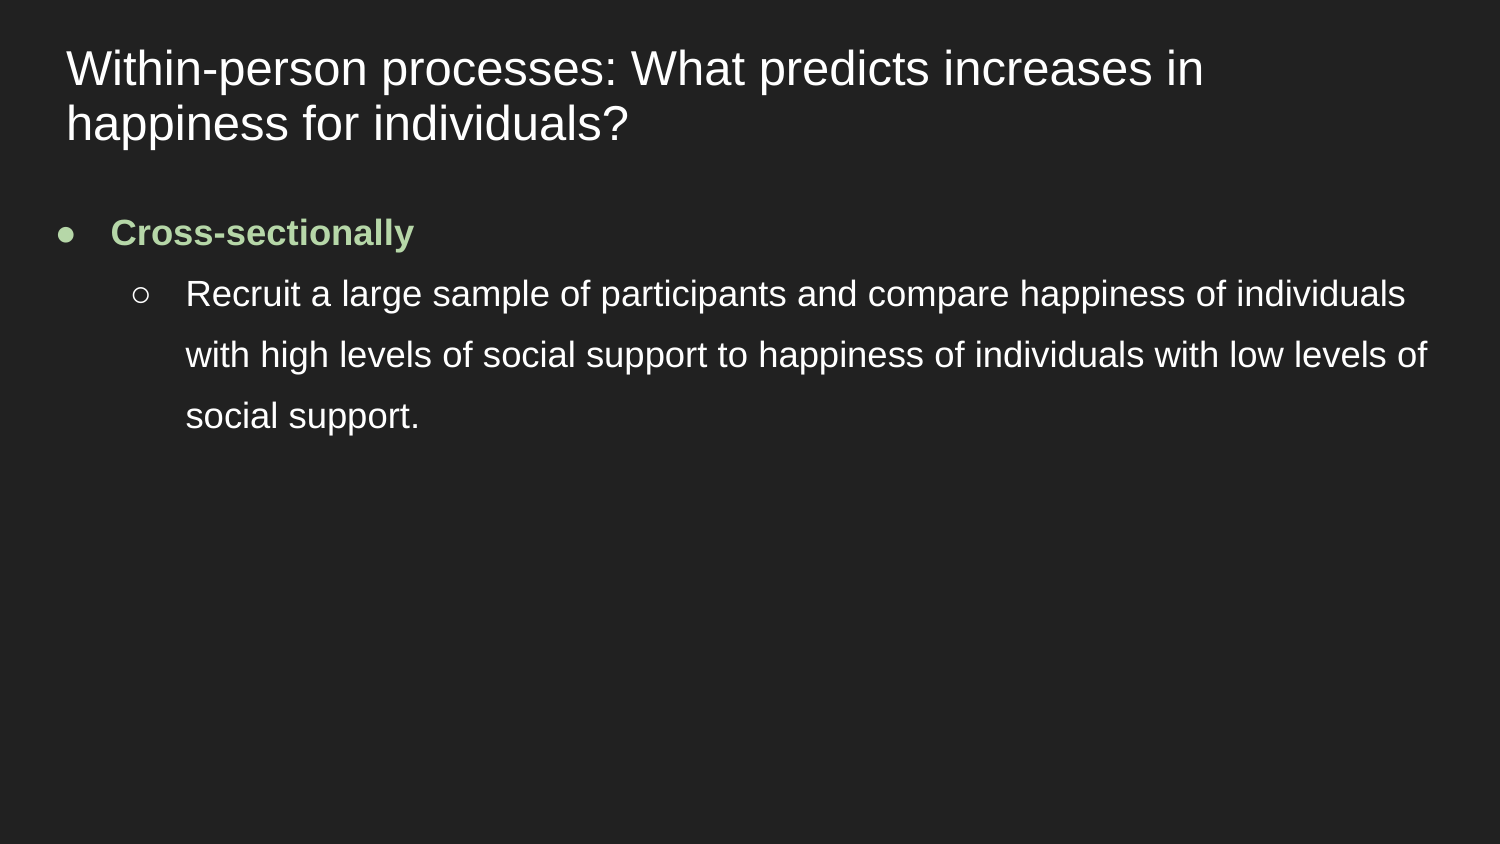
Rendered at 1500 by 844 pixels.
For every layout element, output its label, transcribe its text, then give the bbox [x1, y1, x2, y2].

title Within-person processes: What predicts increases in happiness for individuals? [51, 26, 1449, 166]
list Cross-sectionally Recruit a large sample of participants and compare happiness of individuals with high levels of social support to happiness of individuals with low levels of social support. [20, 177, 1480, 833]
